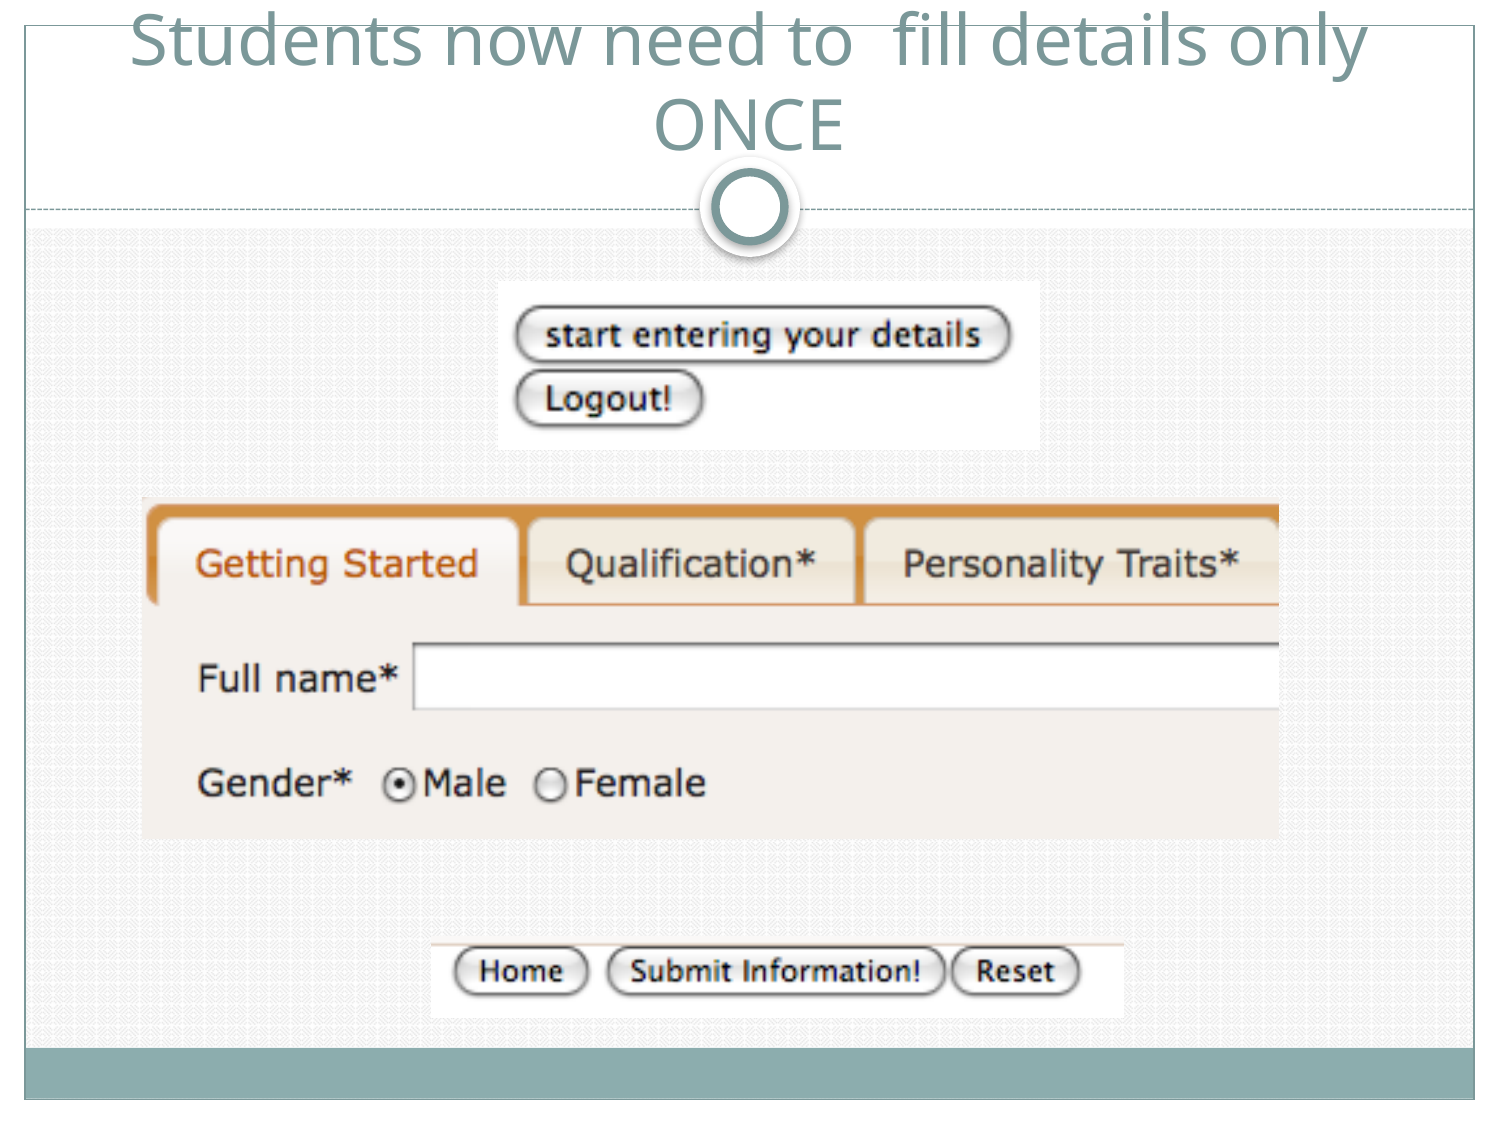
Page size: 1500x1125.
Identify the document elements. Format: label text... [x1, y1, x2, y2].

title Students now need to fill details only ONCE [49, 47, 1450, 173]
picture [497, 281, 1041, 450]
picture [142, 496, 1280, 839]
picture [431, 935, 1124, 1019]
